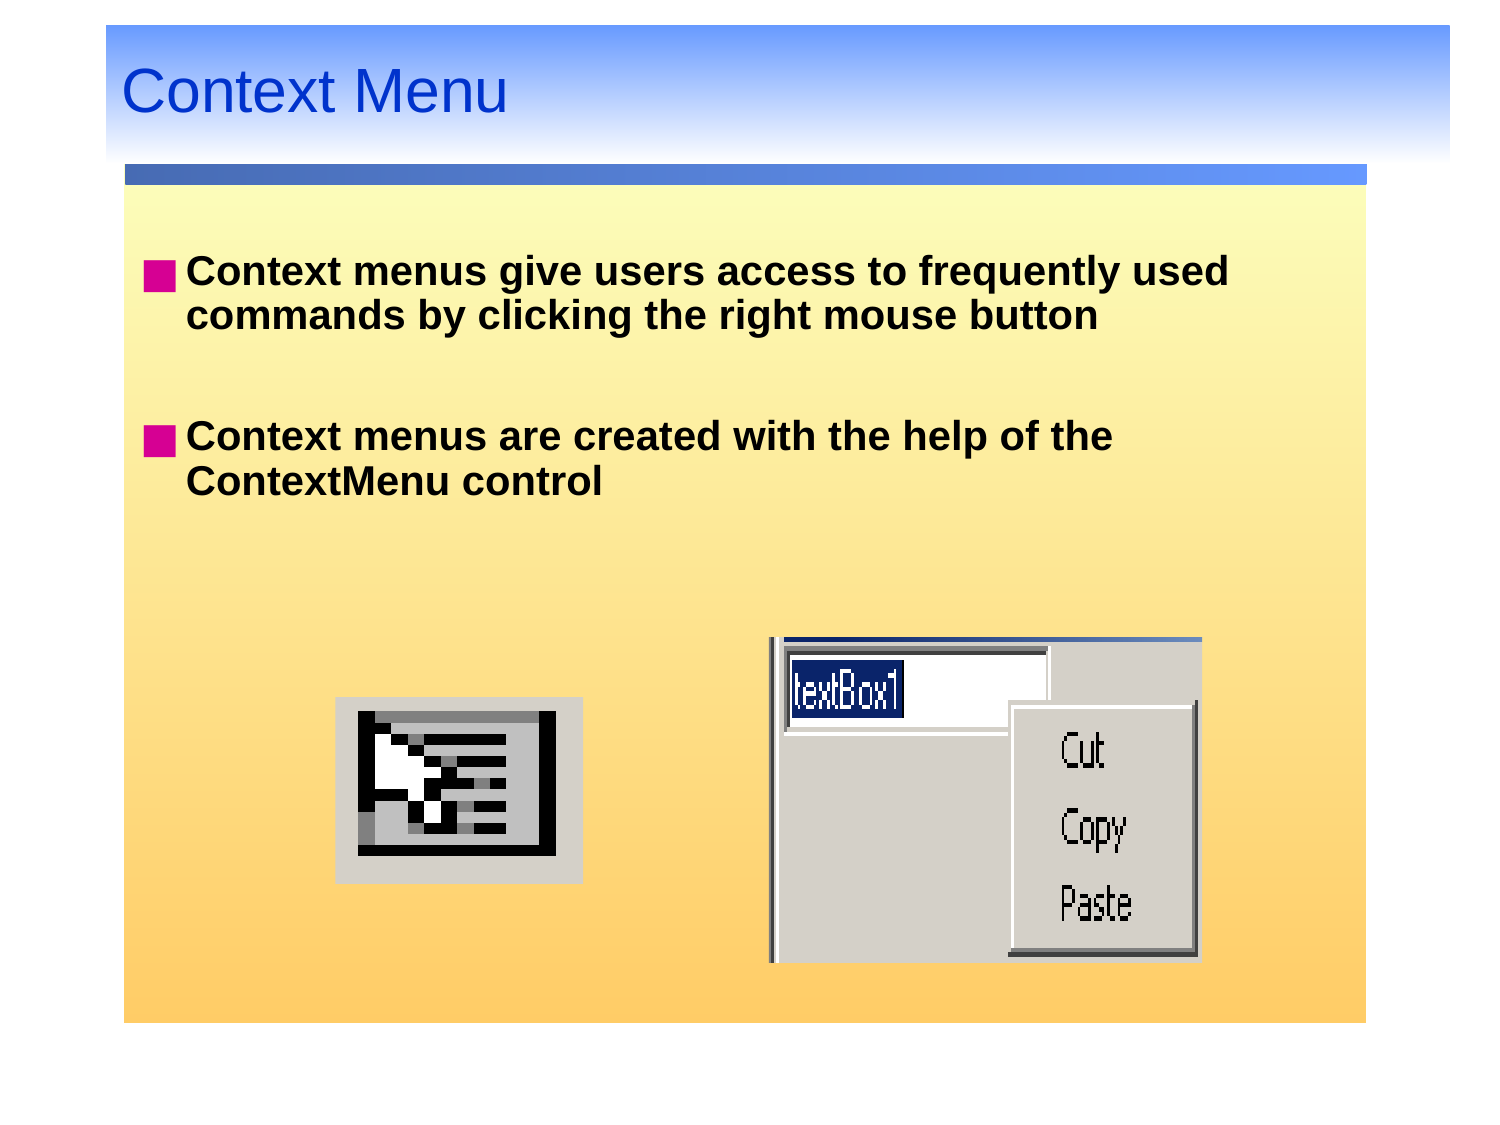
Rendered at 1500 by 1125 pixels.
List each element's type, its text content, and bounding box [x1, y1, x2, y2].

text_box Context menus give users access to frequently used commands by clicking the right mouse button Context menus are created with the help of the ContextMenu control [124, 241, 1381, 917]
picture [335, 697, 584, 884]
picture [768, 637, 1203, 963]
title Context Menu [106, 25, 1450, 164]
